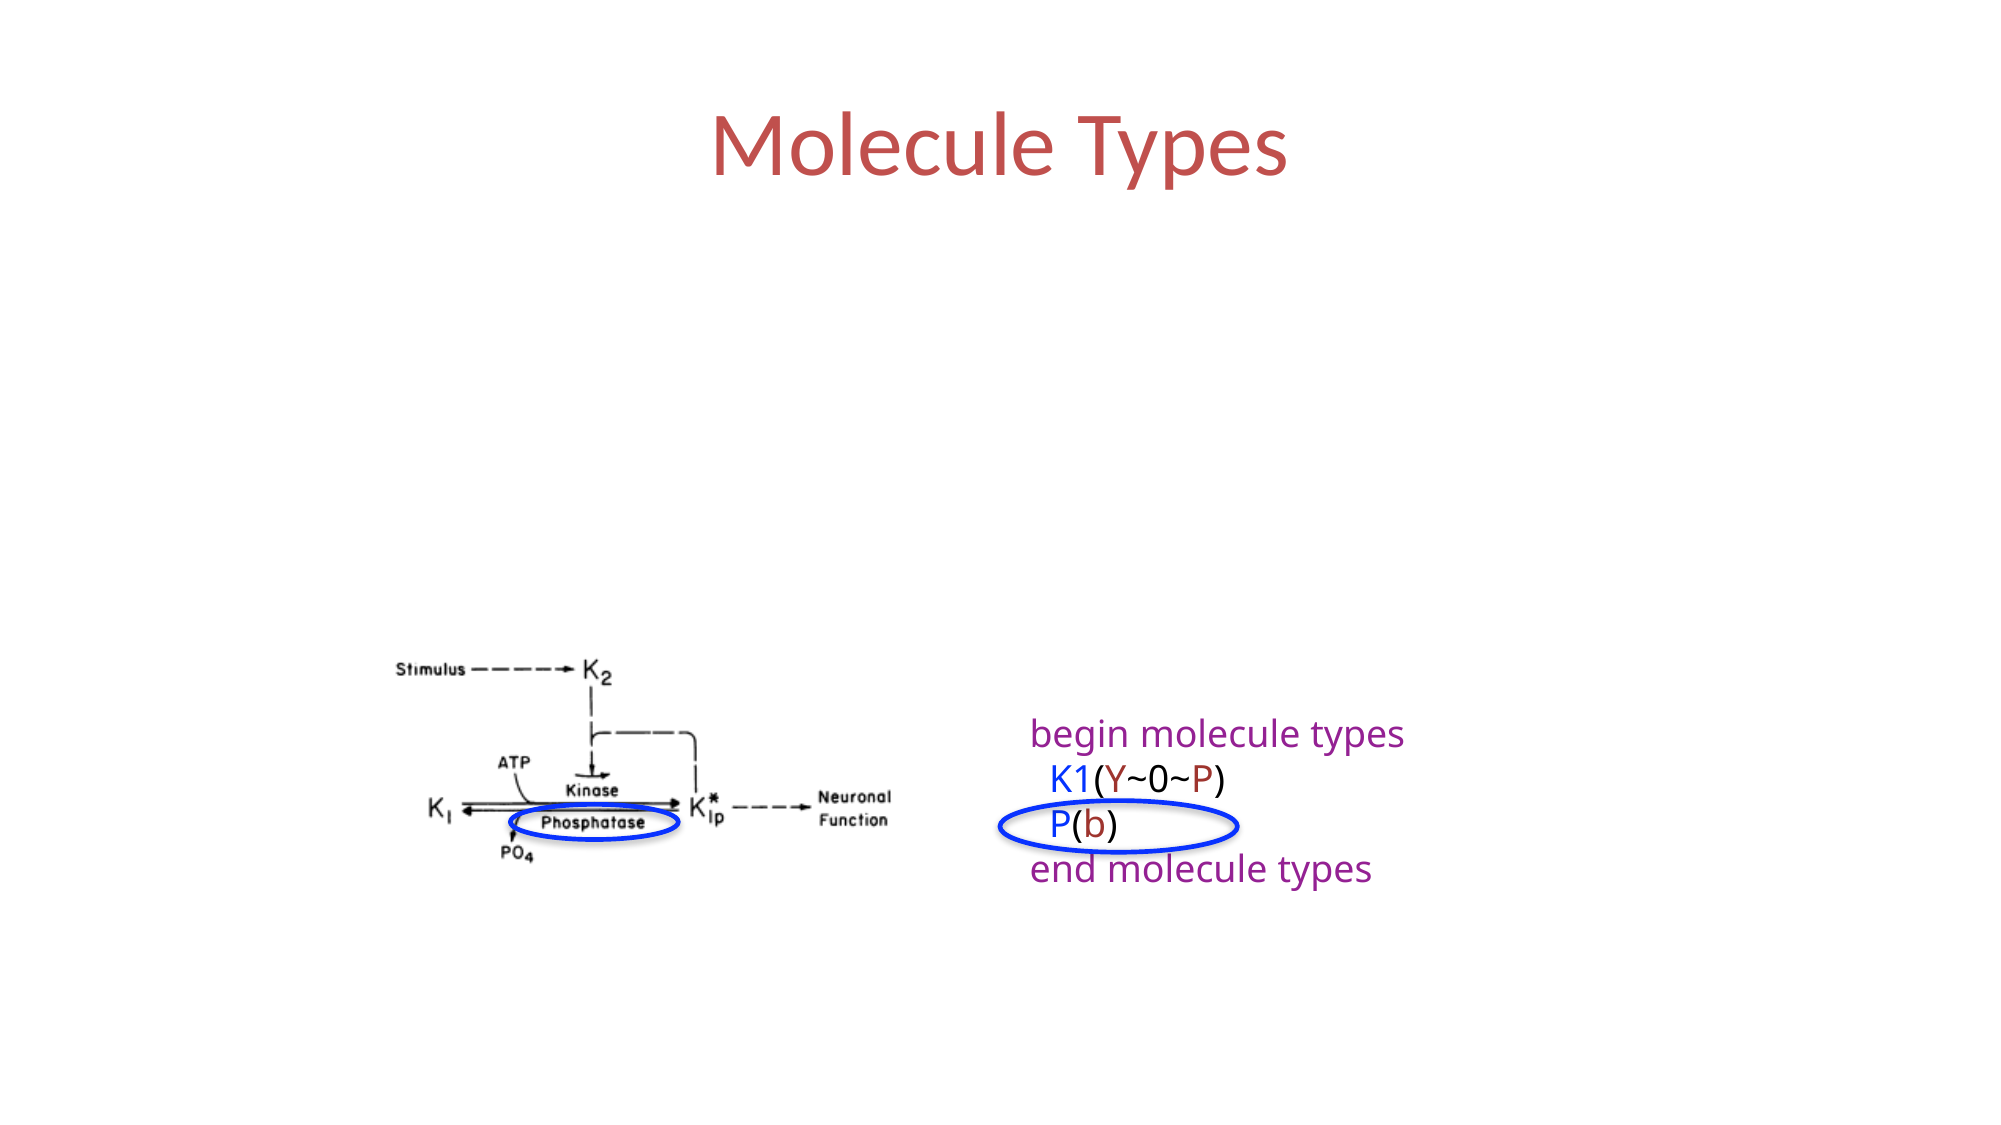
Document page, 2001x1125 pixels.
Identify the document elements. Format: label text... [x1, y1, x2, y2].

text_box begin molecule types K1(Y~0~P) P(b) end molecule types [1014, 702, 1765, 897]
title Molecule Types [99, 45, 1900, 233]
text_box [999, 799, 1239, 853]
picture [384, 641, 894, 869]
